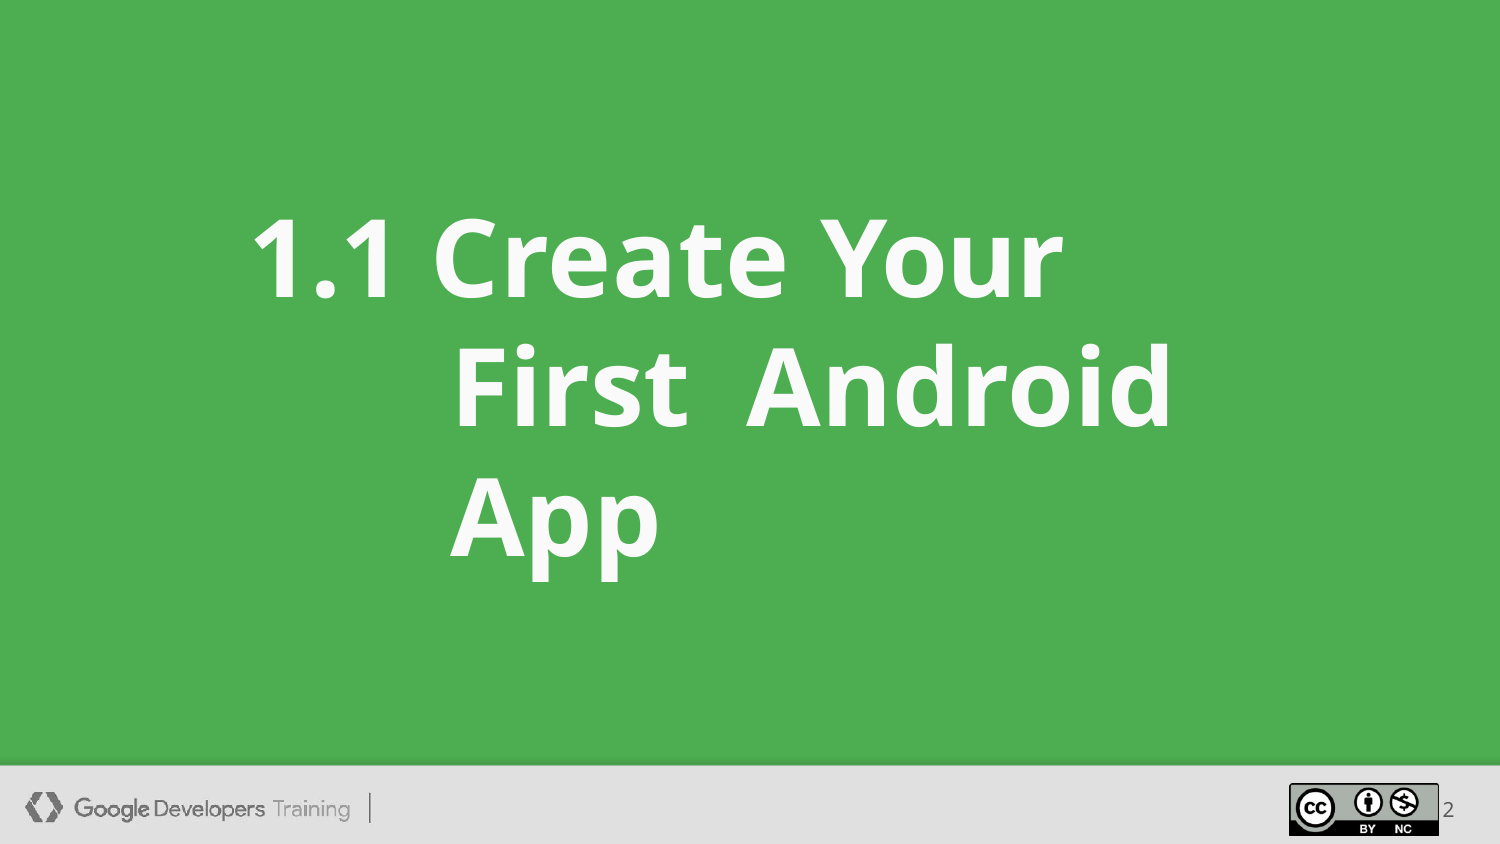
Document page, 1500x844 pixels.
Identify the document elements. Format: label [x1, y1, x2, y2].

text_box [0, 0, 1500, 844]
